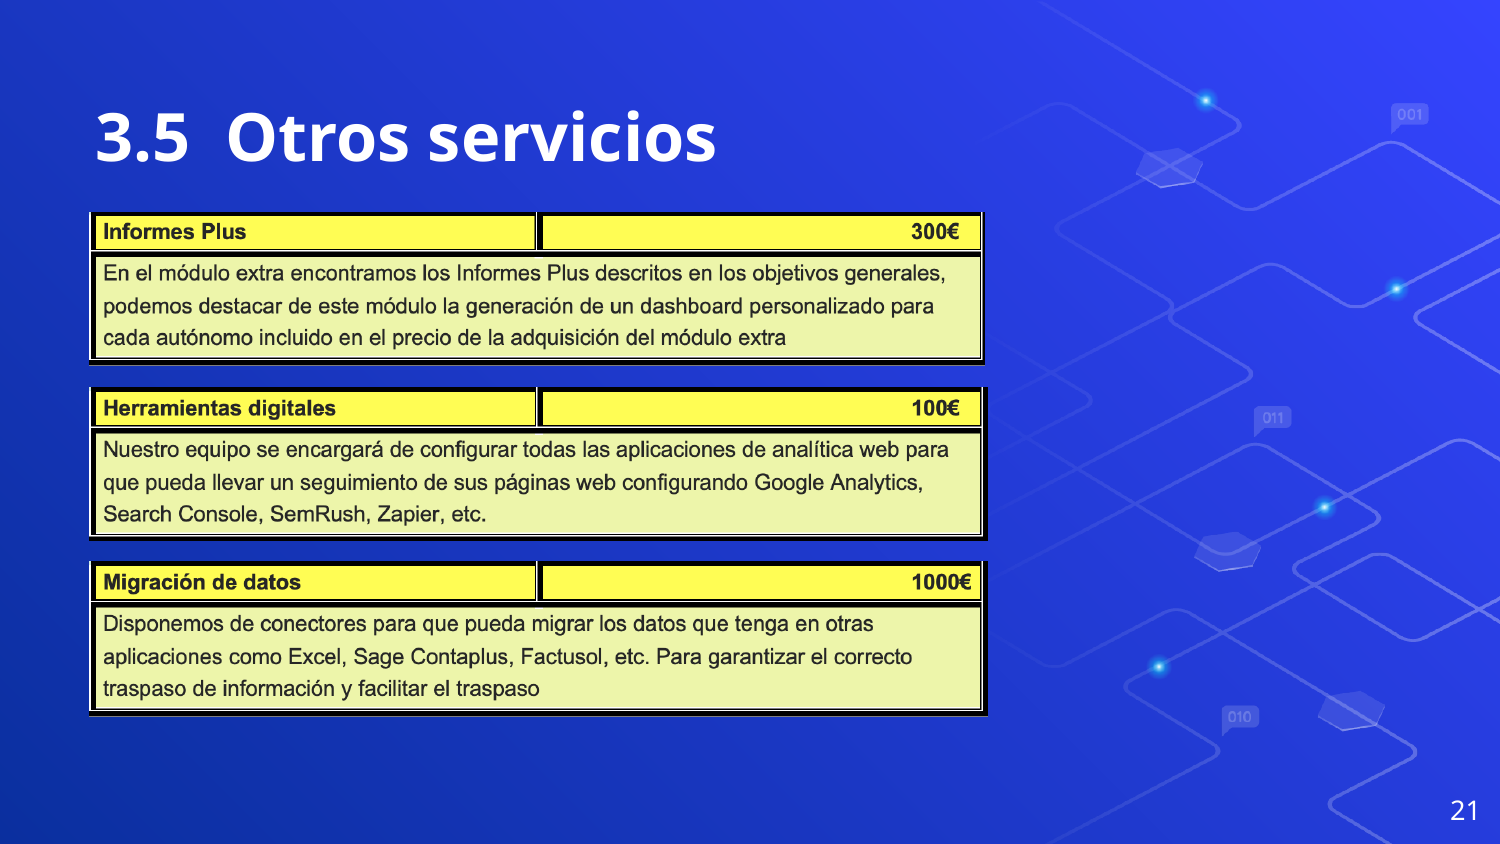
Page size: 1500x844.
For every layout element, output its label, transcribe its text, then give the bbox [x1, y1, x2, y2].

picture [0, 0, 1500, 844]
title 3.5 Otros servicios [95, 33, 1082, 175]
slide_number ‹#› [1391, 779, 1482, 844]
